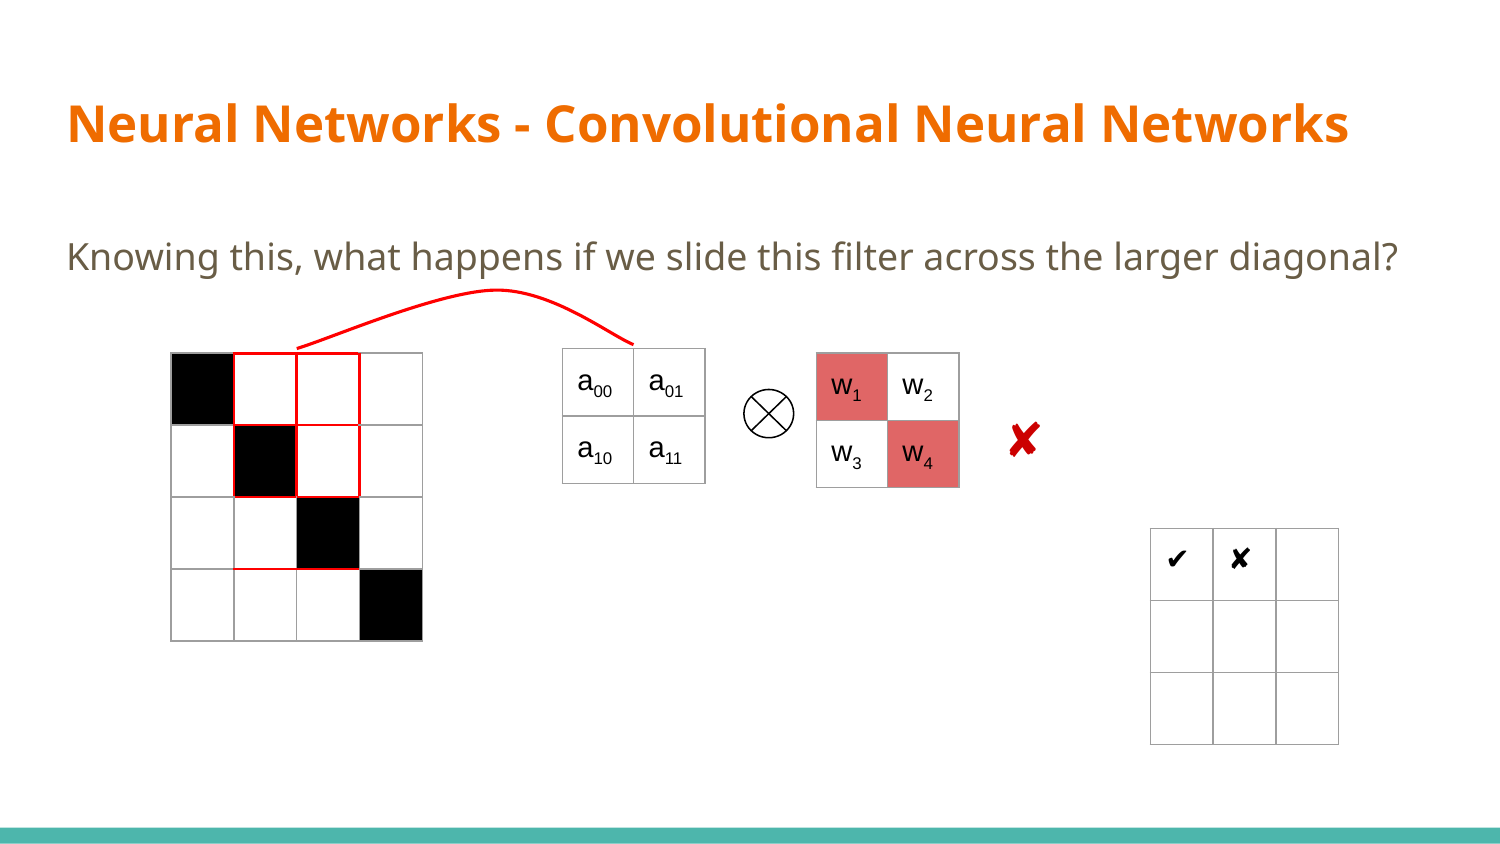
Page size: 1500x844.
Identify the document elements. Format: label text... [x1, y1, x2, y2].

table_cell [172, 498, 233, 568]
text_box ✘ [988, 386, 1058, 458]
table_cell w3 [817, 421, 887, 487]
table_header [298, 355, 358, 424]
table_header [1277, 529, 1338, 600]
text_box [750, 396, 787, 431]
table_cell [1277, 601, 1338, 672]
table_cell [235, 498, 296, 568]
table_cell [1151, 673, 1212, 744]
table_cell [172, 570, 233, 640]
table_cell [297, 570, 359, 640]
table_cell [360, 570, 422, 640]
table_header w1 [817, 354, 887, 420]
table_cell [361, 426, 422, 496]
table_cell [235, 426, 295, 496]
table_header w2 [888, 354, 958, 420]
table_cell [297, 498, 359, 568]
text_box [296, 290, 634, 349]
table_cell [1151, 601, 1212, 672]
table_header [235, 355, 295, 424]
table_cell [360, 498, 422, 568]
table_header ✘ [1214, 529, 1275, 600]
list Knowing this, what happens if we slide this filter across the larger diagonal? [51, 207, 1449, 302]
table_header [172, 354, 233, 424]
table_header a01 [634, 349, 704, 415]
table_cell [1214, 601, 1275, 672]
text_box [755, 389, 782, 393]
table_cell [1214, 673, 1275, 744]
table_cell [298, 426, 358, 496]
table_cell a11 [634, 417, 704, 483]
table_header [361, 354, 422, 424]
table_cell [235, 570, 296, 640]
table_cell a10 [563, 417, 633, 483]
title Neural Networks - Convolutional Neural Networks [51, 72, 1449, 189]
table_cell [1277, 673, 1338, 744]
table_header a00 [563, 349, 633, 415]
table_cell w4 [888, 421, 958, 487]
table_cell [172, 426, 233, 496]
table_header ✔ [1151, 529, 1212, 600]
